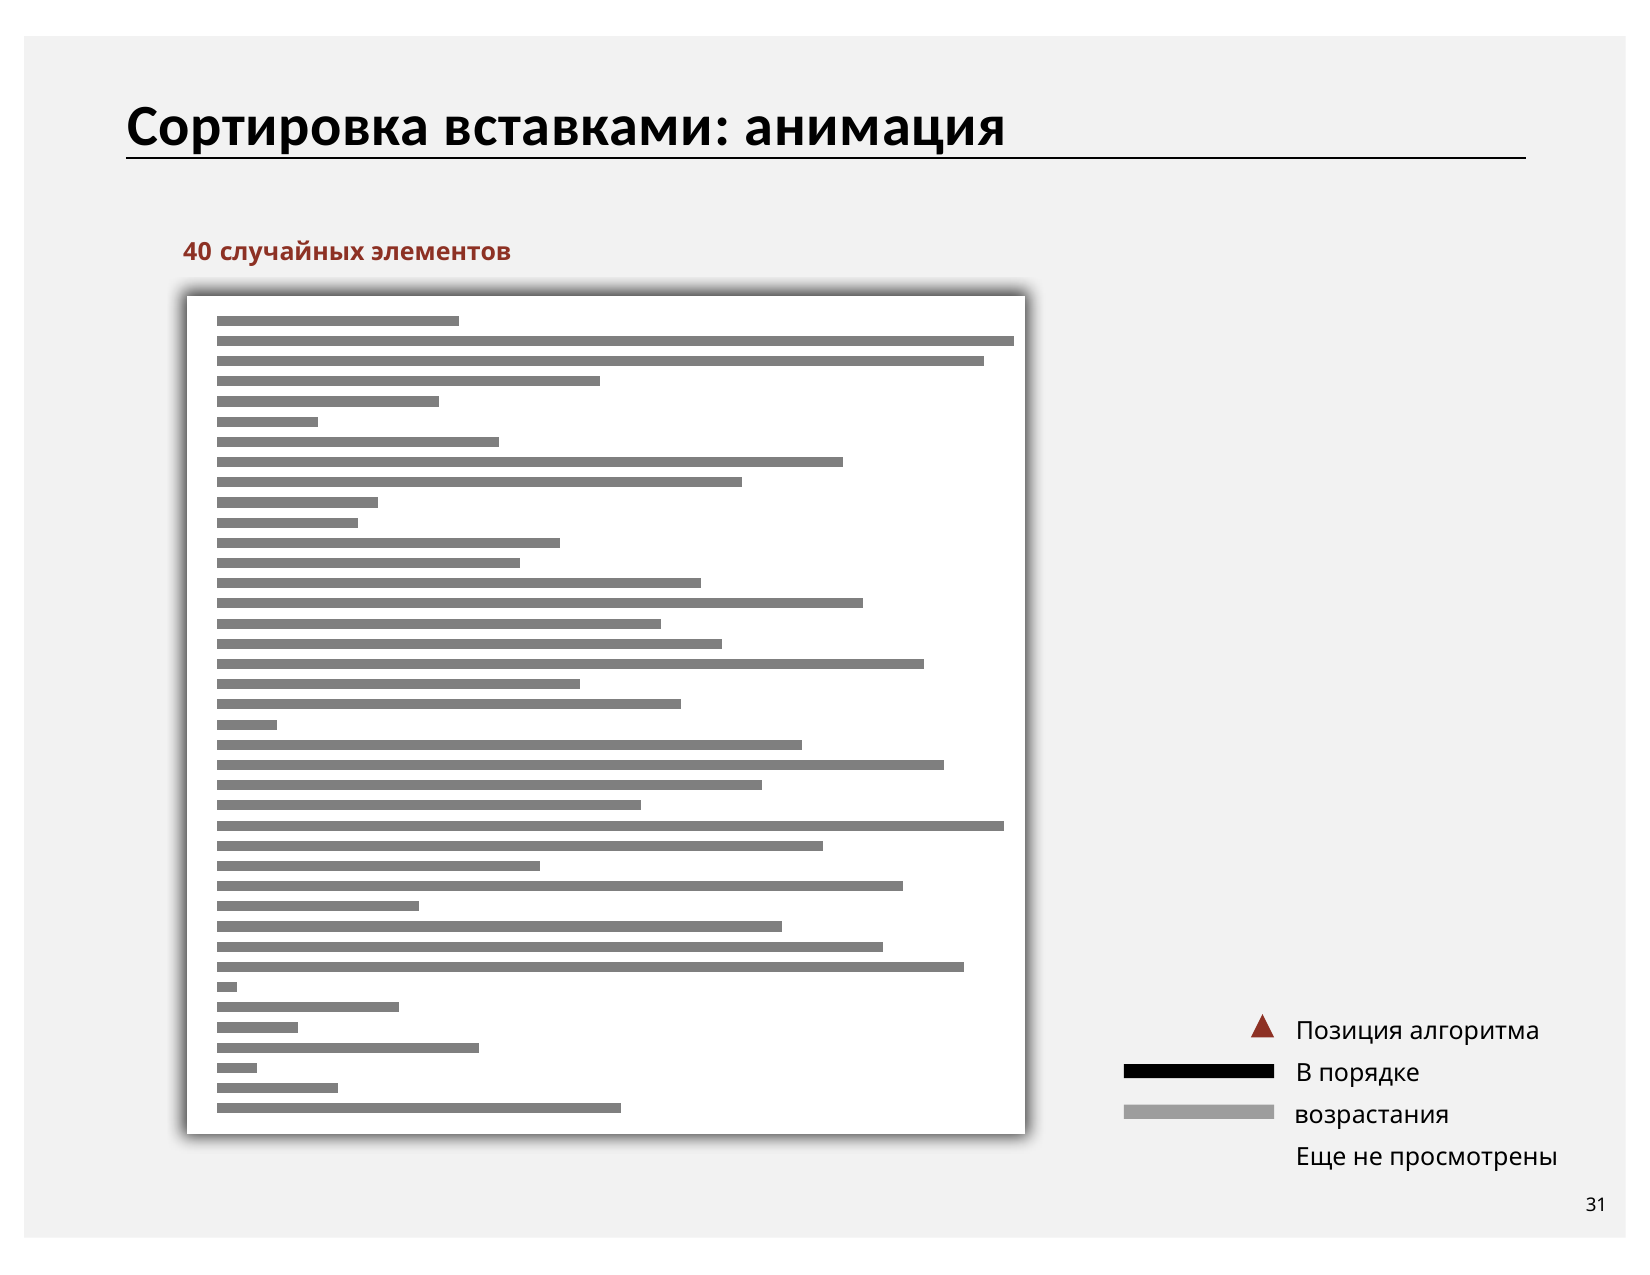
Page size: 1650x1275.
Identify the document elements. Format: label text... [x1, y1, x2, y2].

text_box Позиция алгоритма В порядке возрастания Еще не просмотрены [1294, 1002, 1582, 1195]
text_box 40 случайных элементов [181, 234, 525, 265]
title Сортировка вставками: анимация [125, 87, 1517, 301]
text_box [1123, 1104, 1275, 1119]
text_box [1250, 1014, 1275, 1038]
slide_number 31 [1581, 1197, 1614, 1275]
text_box [1123, 1064, 1275, 1079]
picture [187, 295, 1025, 1134]
text_box [166, 301, 1046, 1155]
